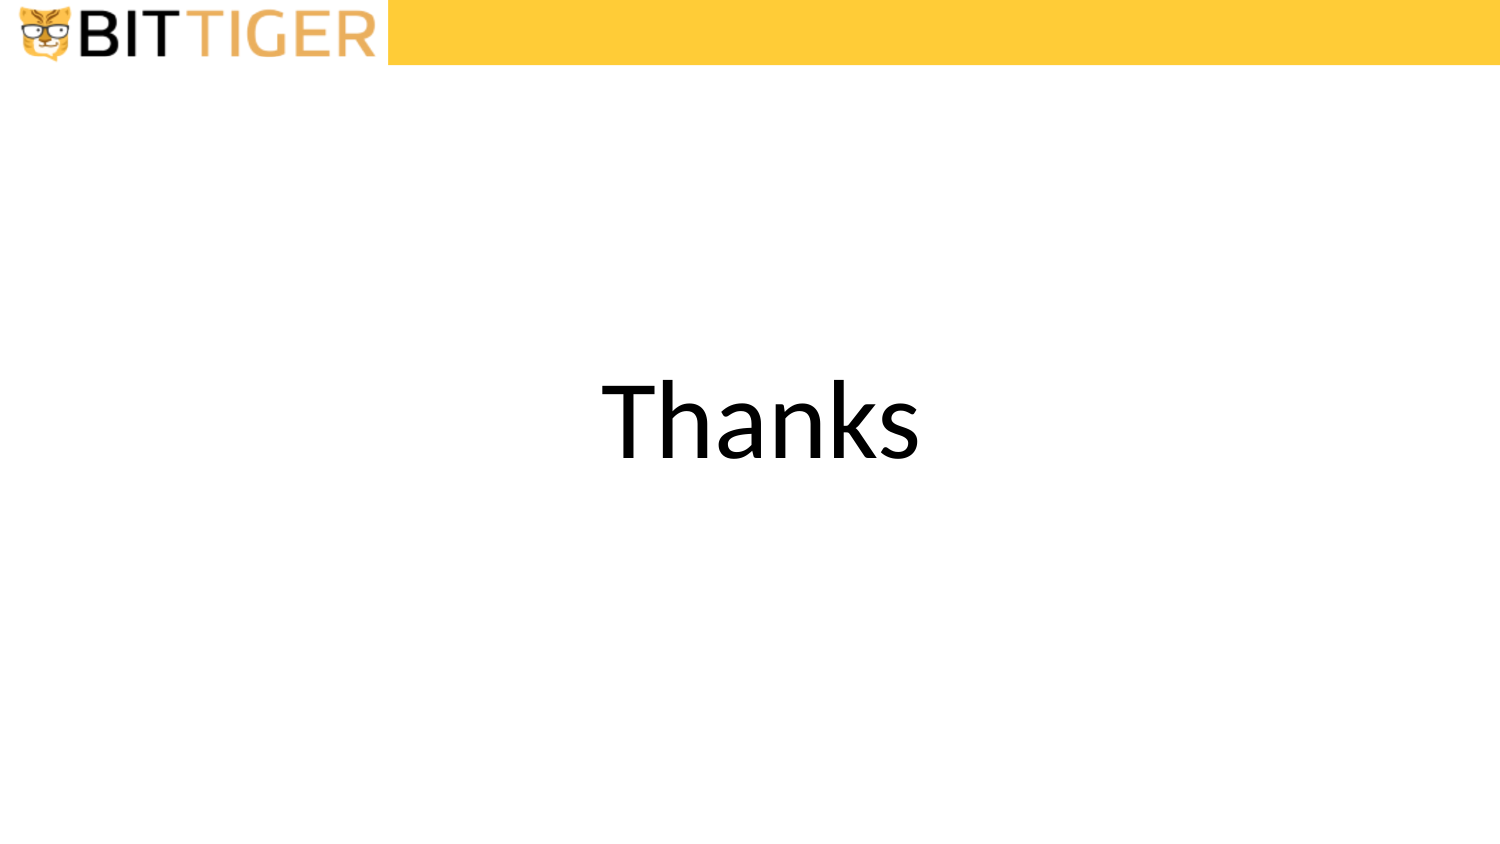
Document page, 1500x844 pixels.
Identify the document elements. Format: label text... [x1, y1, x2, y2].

list Thanks [103, 88, 1397, 760]
picture [0, 0, 389, 67]
